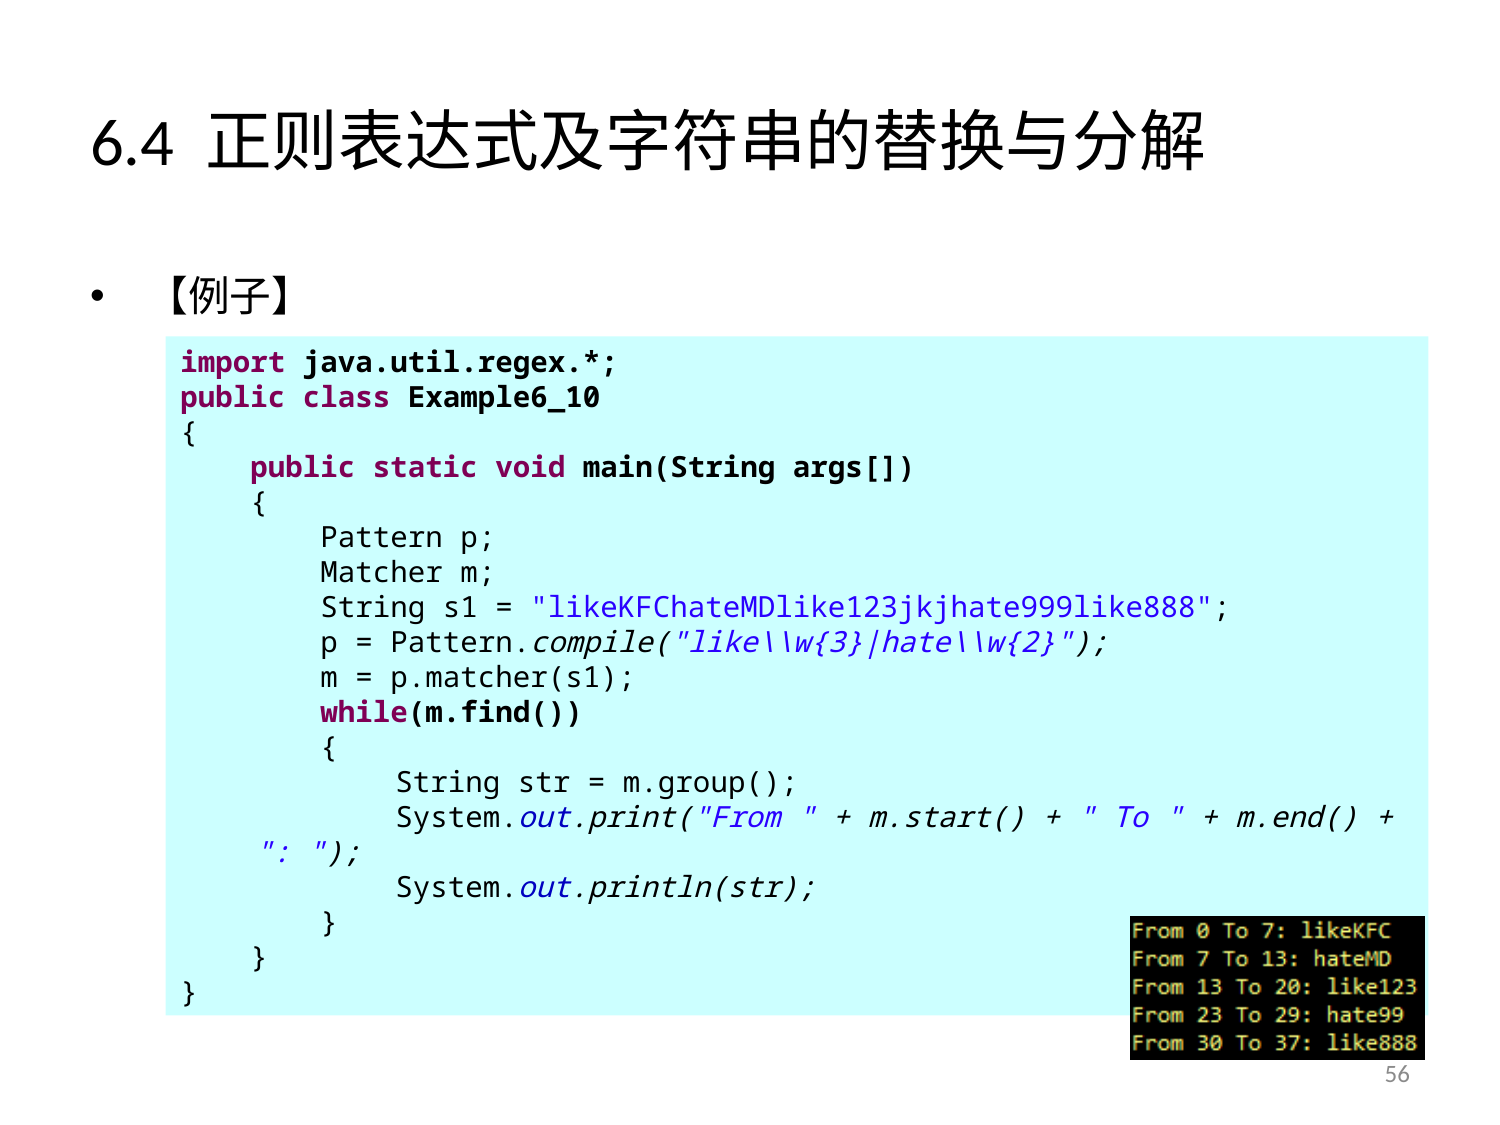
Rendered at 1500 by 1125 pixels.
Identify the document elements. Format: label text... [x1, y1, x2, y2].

picture [1129, 916, 1426, 1060]
slide_number 56 [1074, 1042, 1425, 1103]
title 6.4 正则表达式及字符串的替换与分解 [75, 45, 1425, 233]
list 【例子】 [75, 262, 1425, 1005]
text_box import java.util.regex.*; public class Example6_10 { public static void main(String args[]) { Pattern p; Matcher m; String s1 = "likeKFChateMDlike123jkjhate999like888"; p = Pattern.compile("like\\w{3}|hate\\w{2}"); m = p.matcher(s1); while(m.find()) { String str = m.group(); System.out.print("From " + m.start() + " To " + m.end() + ": "); System.out.println(str); } } } [165, 336, 1429, 1016]
